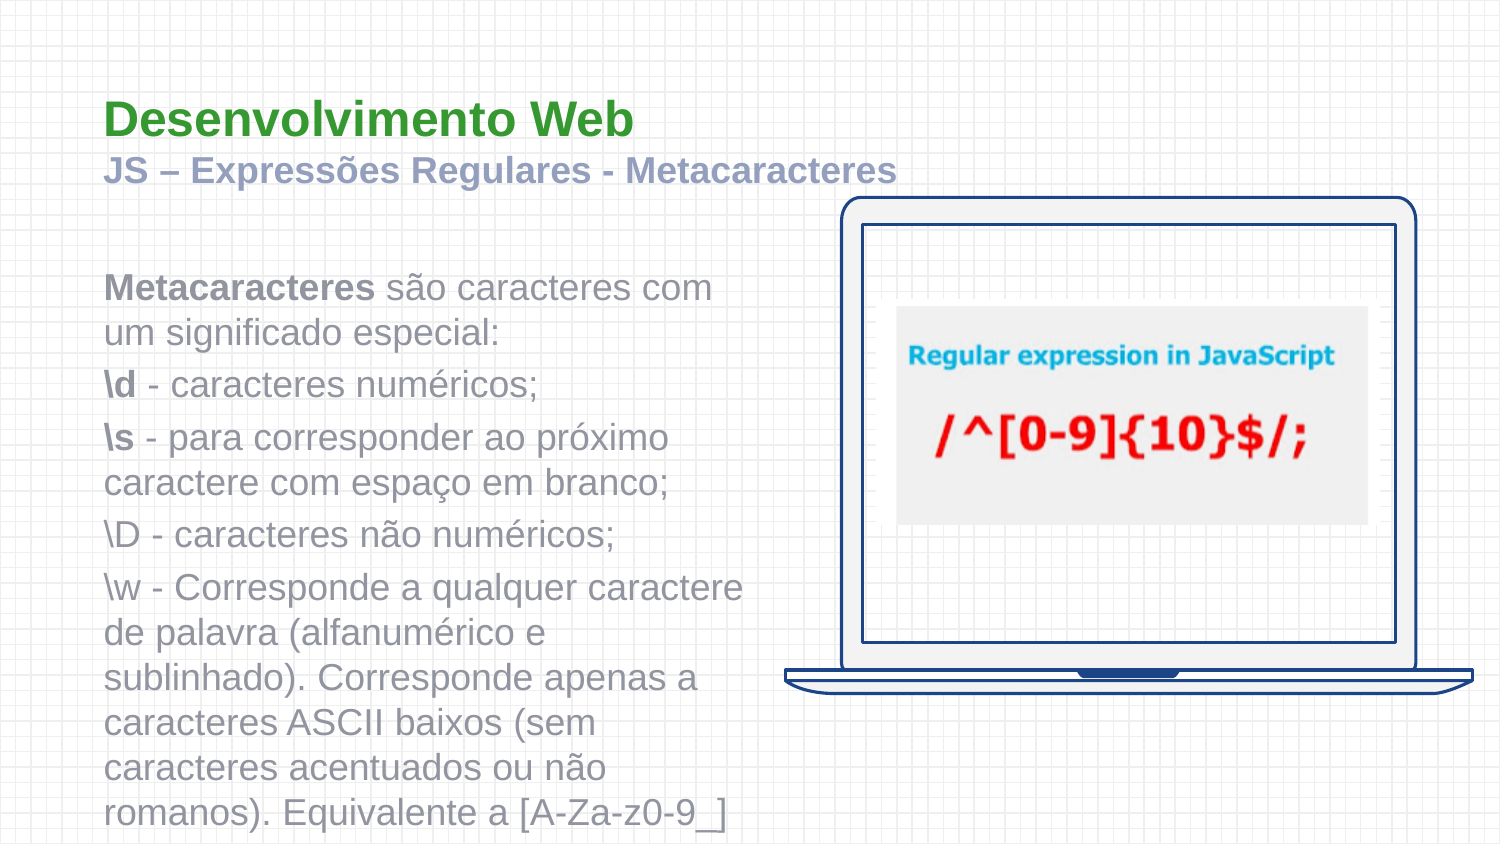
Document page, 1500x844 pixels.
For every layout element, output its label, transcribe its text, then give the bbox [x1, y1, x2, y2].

text_box Metacaracteres são caracteres com um significado especial: \d - caracteres numéricos; \s - para corresponder ao próximo caractere com espaço em branco; \D - caracteres não numéricos; \w - Corresponde a qualquer caractere de palavra (alfanumérico e sublinhado). Corresponde apenas a caracteres ASCII baixos (sem caracteres acentuados ou não romanos). Equivalente a [A-Za-z0-9_] [88, 254, 774, 800]
text_box Desenvolvimento Web JS – Expressões Regulares - Metacaracteres [88, 79, 1248, 234]
picture [876, 299, 1381, 526]
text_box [785, 197, 1473, 694]
